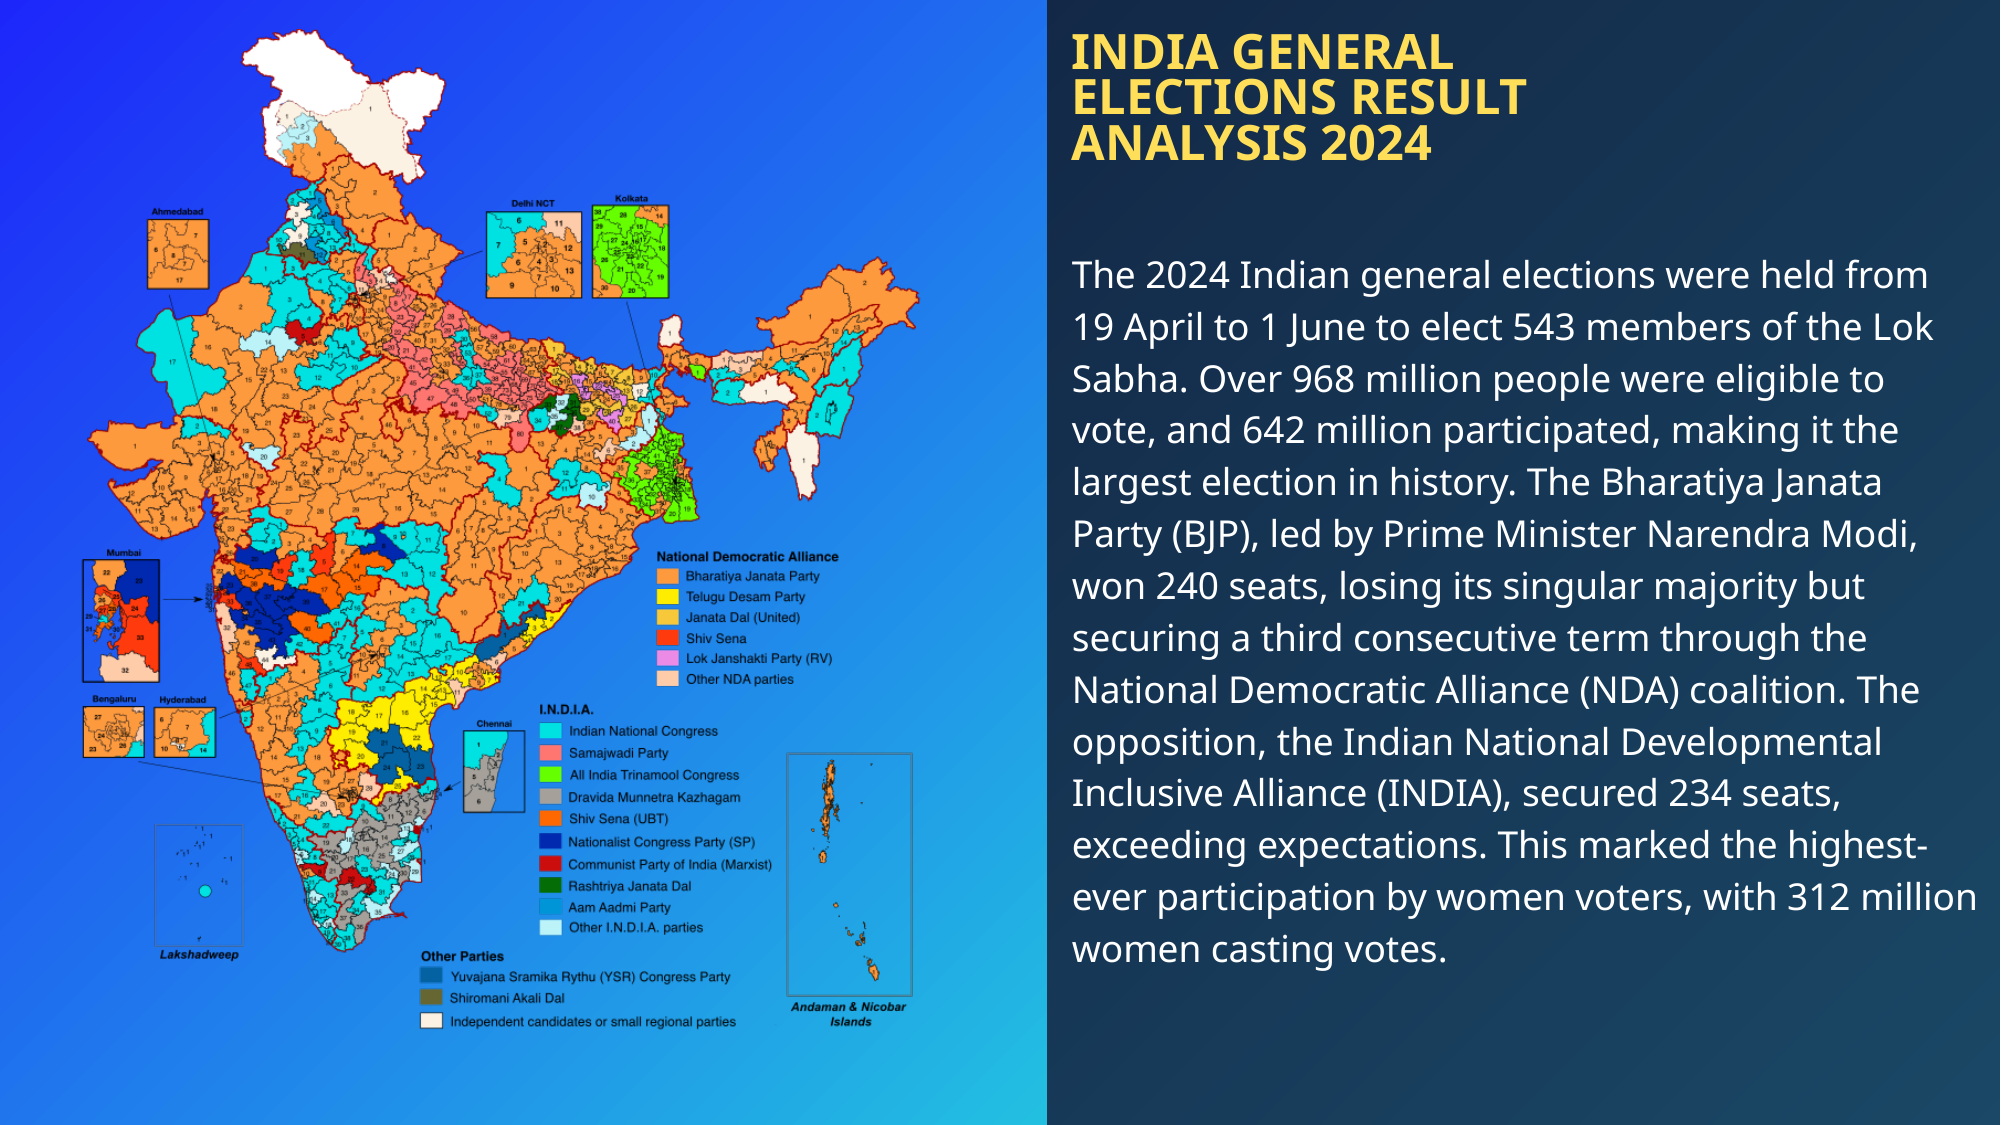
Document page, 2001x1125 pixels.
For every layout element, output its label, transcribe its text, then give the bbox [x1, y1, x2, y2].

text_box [0, 0, 1047, 1125]
text_box INDIA GENERAL ELECTIONS RESULT ANALYSIS 2024 [1071, 33, 1658, 216]
text_box The 2024 Indian general elections were held from 19 April to 1 June to elect 543 members of the Lok Sabha. Over 968 million people were eligible to vote, and 642 million participated, making it the largest election in history. The Bharatiya Janata Party (BJP), led by Prime Minister Narendra Modi, won 240 seats, losing its singular majority but securing a third consecutive term through the National Democratic Alliance (NDA) coalition. The opposition, the Indian National Developmental Inclusive Alliance (INDIA), secured 234 seats, exceeding expectations. This marked the highest-ever participation by women voters, with 312 million women casting votes. [1071, 243, 1980, 970]
